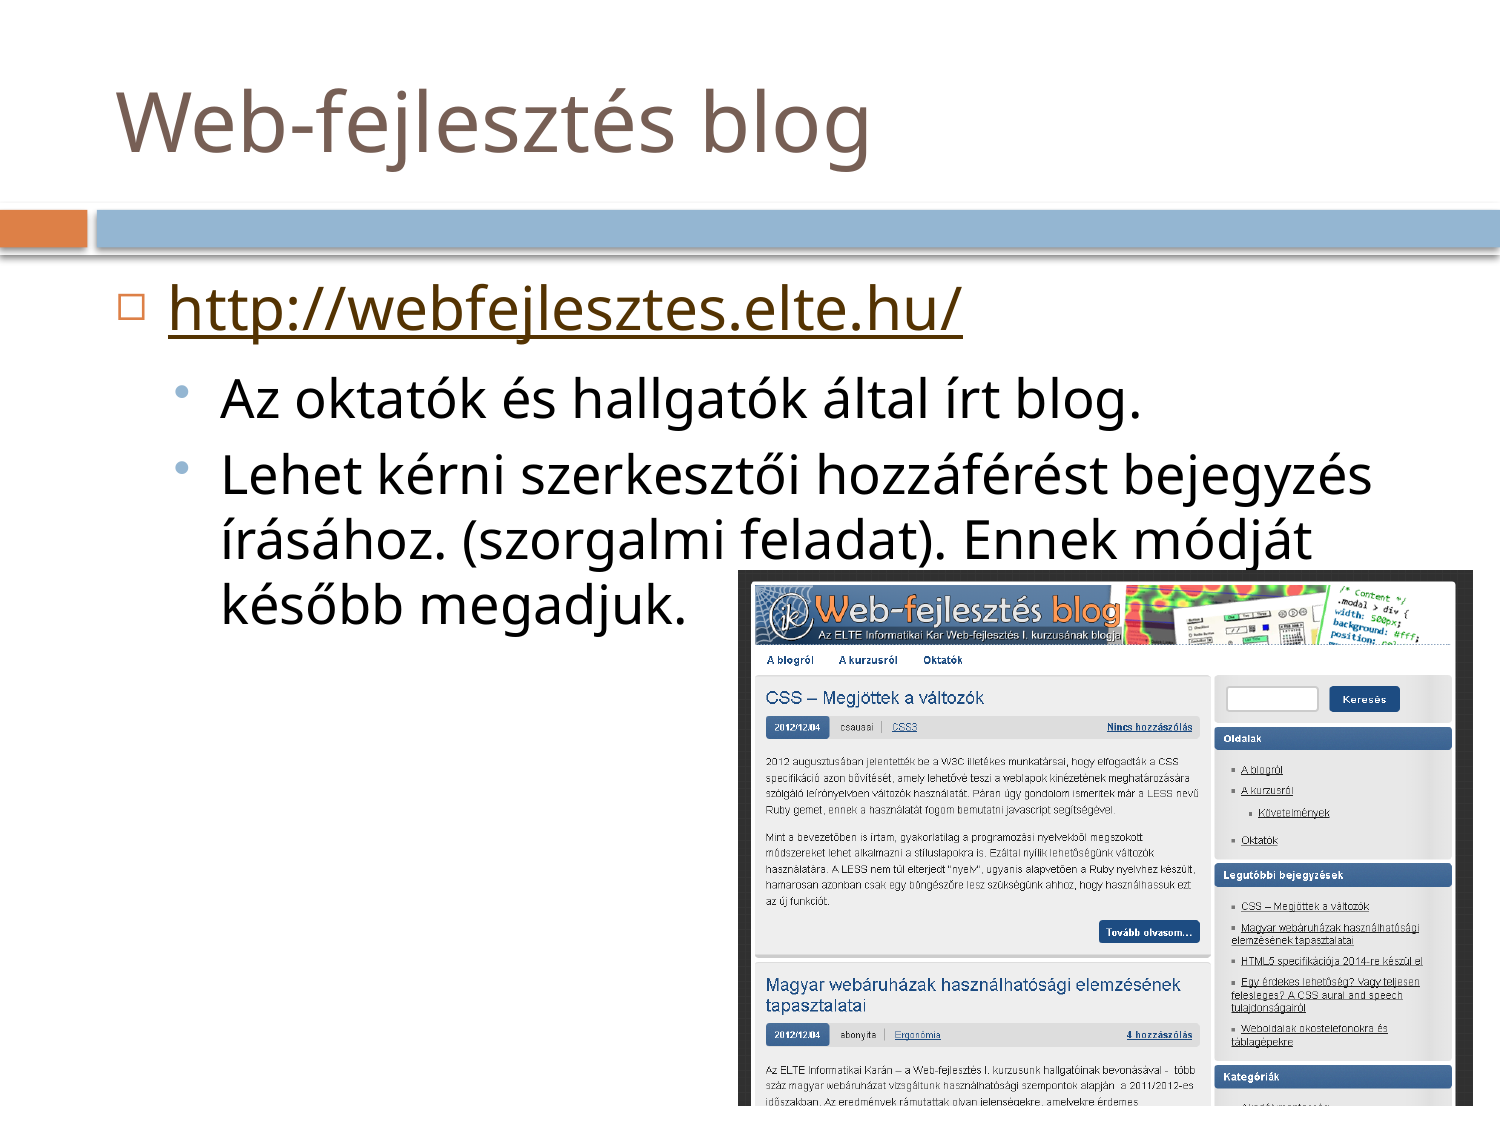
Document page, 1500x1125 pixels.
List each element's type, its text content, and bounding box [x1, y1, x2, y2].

list http://webfejlesztes.elte.hu/ Az oktatók és hallgatók által írt blog. Lehet kérni szerkesztői hozzáférést bejegyzés írásához. (szorgalmi feladat). Ennek módját később megadjuk. [100, 262, 1439, 1001]
picture [737, 569, 1473, 1107]
title Web-fejlesztés blog [100, 37, 1439, 201]
